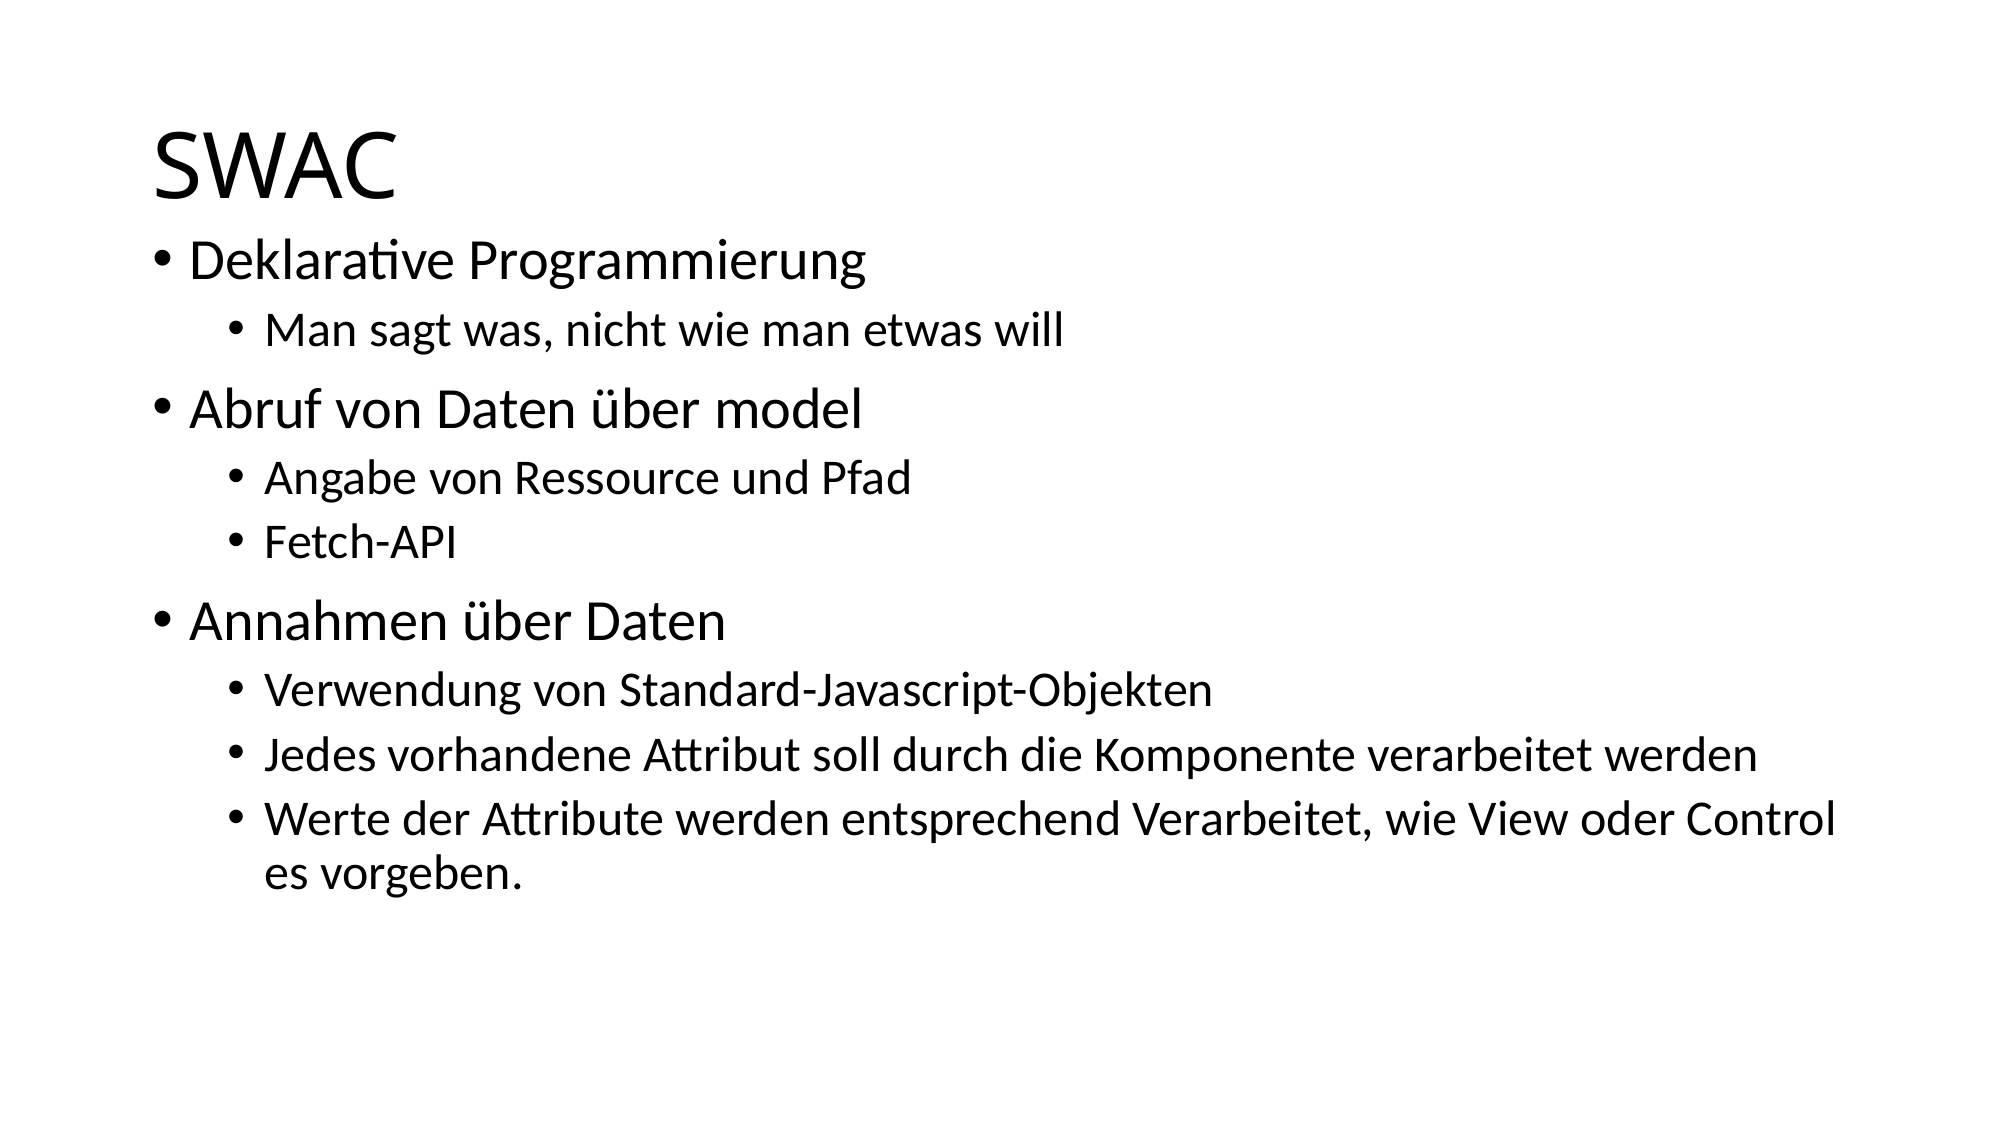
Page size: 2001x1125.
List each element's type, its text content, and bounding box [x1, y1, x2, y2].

title SWAC [137, 59, 1863, 222]
list Deklarative Programmierung Man sagt was, nicht wie man etwas will Abruf von Daten über model Angabe von Ressource und Pfad Fetch-API Annahmen über Daten Verwendung von Standard-Javascript-Objekten Jedes vorhandene Attribut soll durch die Komponente verarbeitet werden Werte der Attribute werden entsprechend Verarbeitet, wie View oder Control es vorgeben. [137, 222, 1863, 1084]
